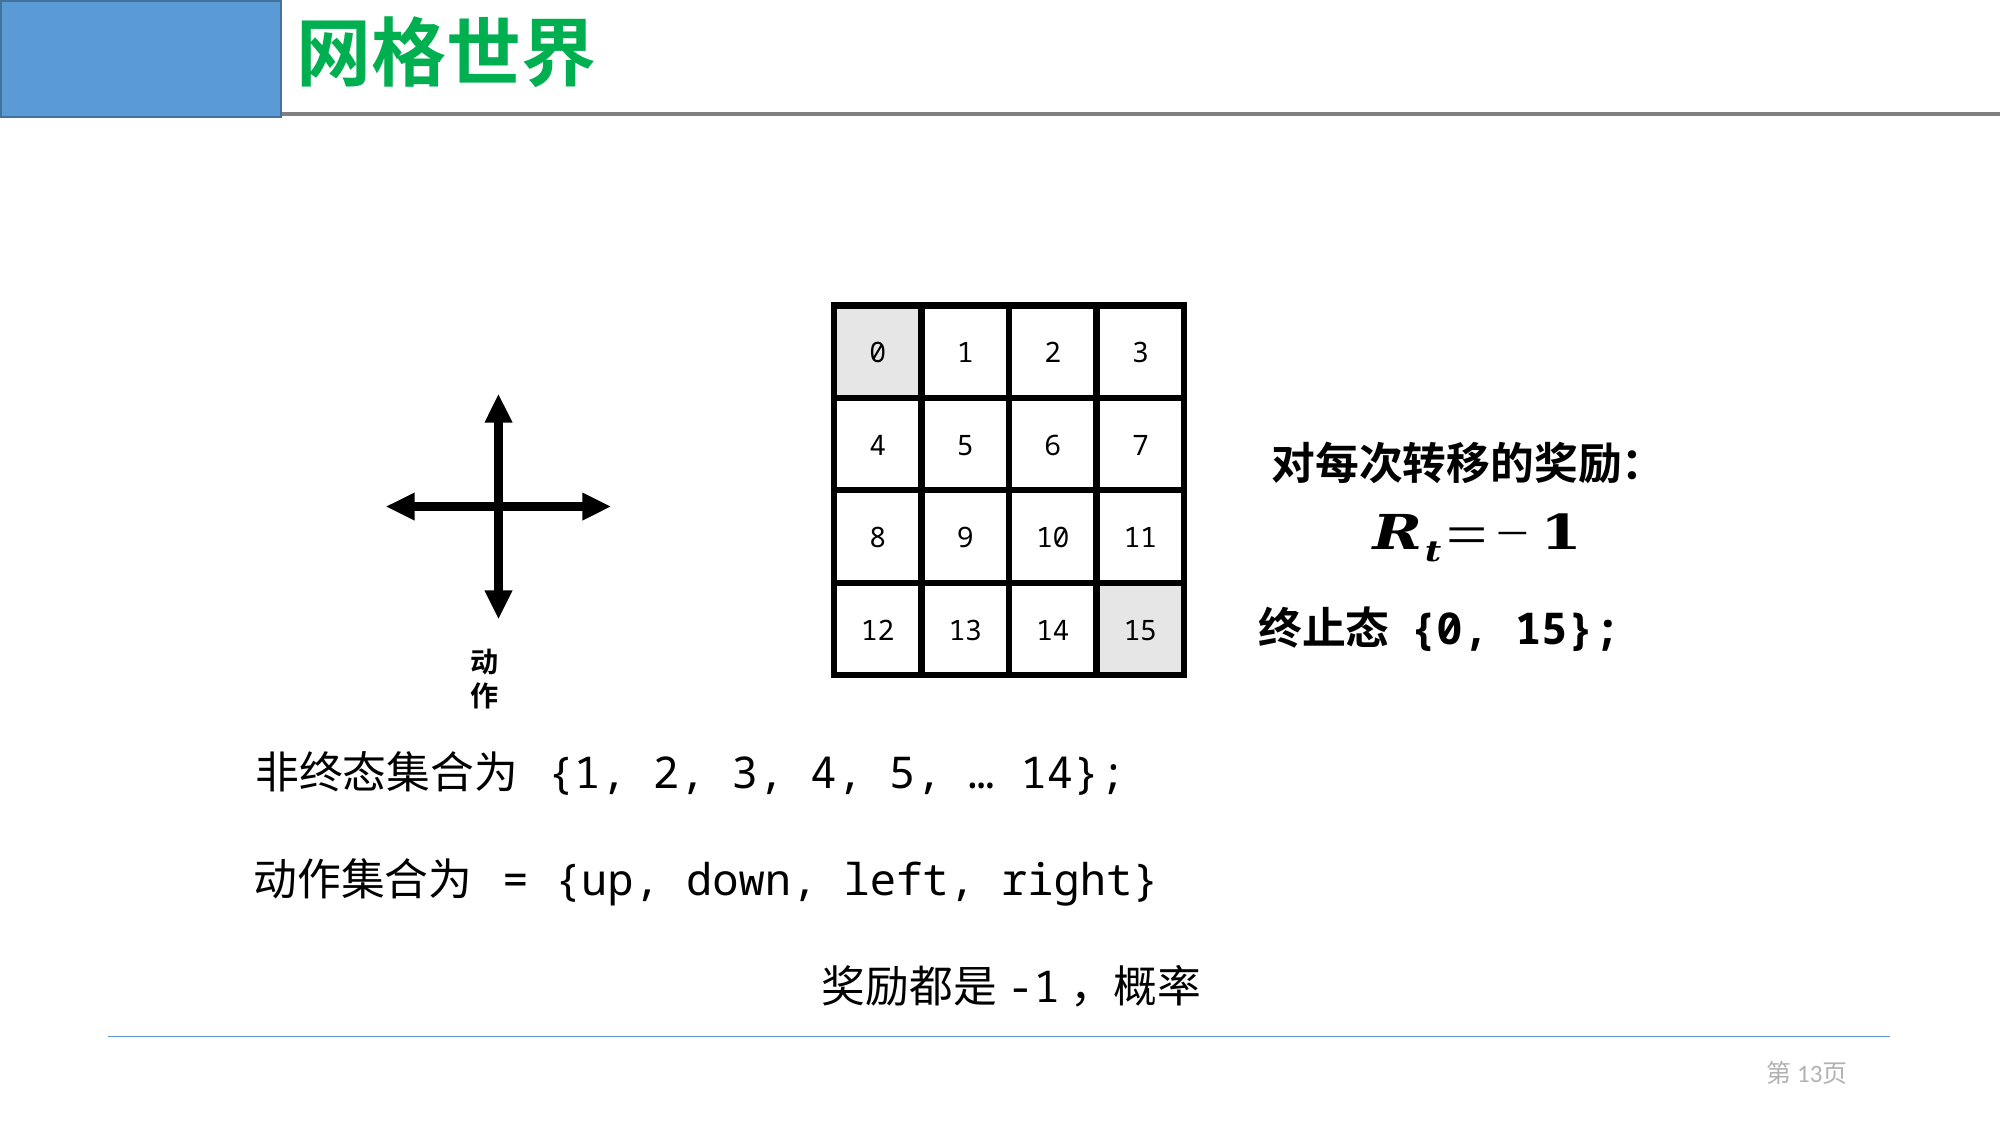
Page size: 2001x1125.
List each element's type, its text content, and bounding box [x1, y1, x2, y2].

slide_number 第13页 [1412, 1042, 1863, 1103]
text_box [386, 305, 1647, 721]
title 网格世界 [281, 0, 1959, 114]
